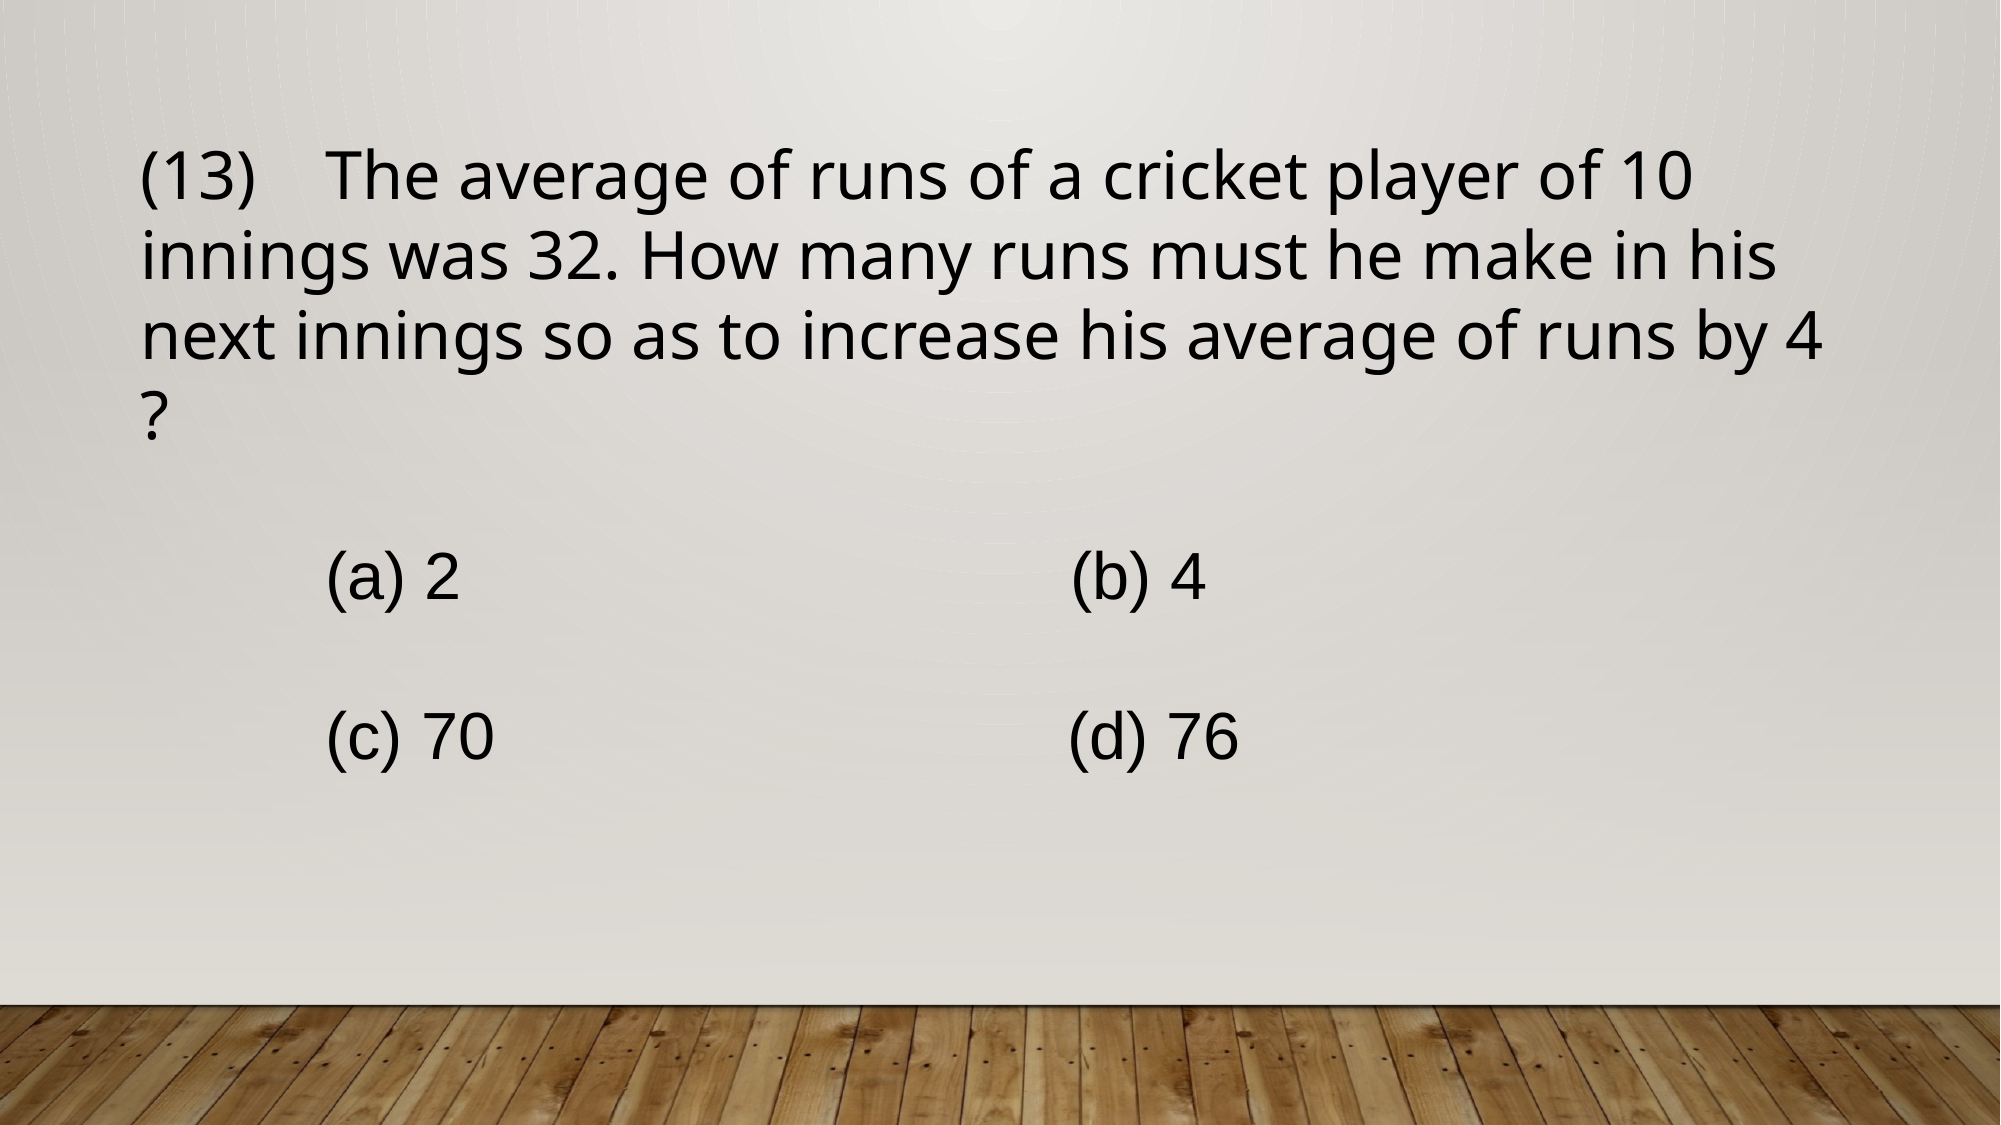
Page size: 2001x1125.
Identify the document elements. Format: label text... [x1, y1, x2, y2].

text_box (13) The average of runs of a cricket player of 10 innings was 32. How many runs must he make in his next innings so as to increase his average of runs by 4 ? (a) 2 (b) 4 (c) 70 (d) 76 [125, 125, 1843, 780]
picture [0, 1005, 2000, 1125]
